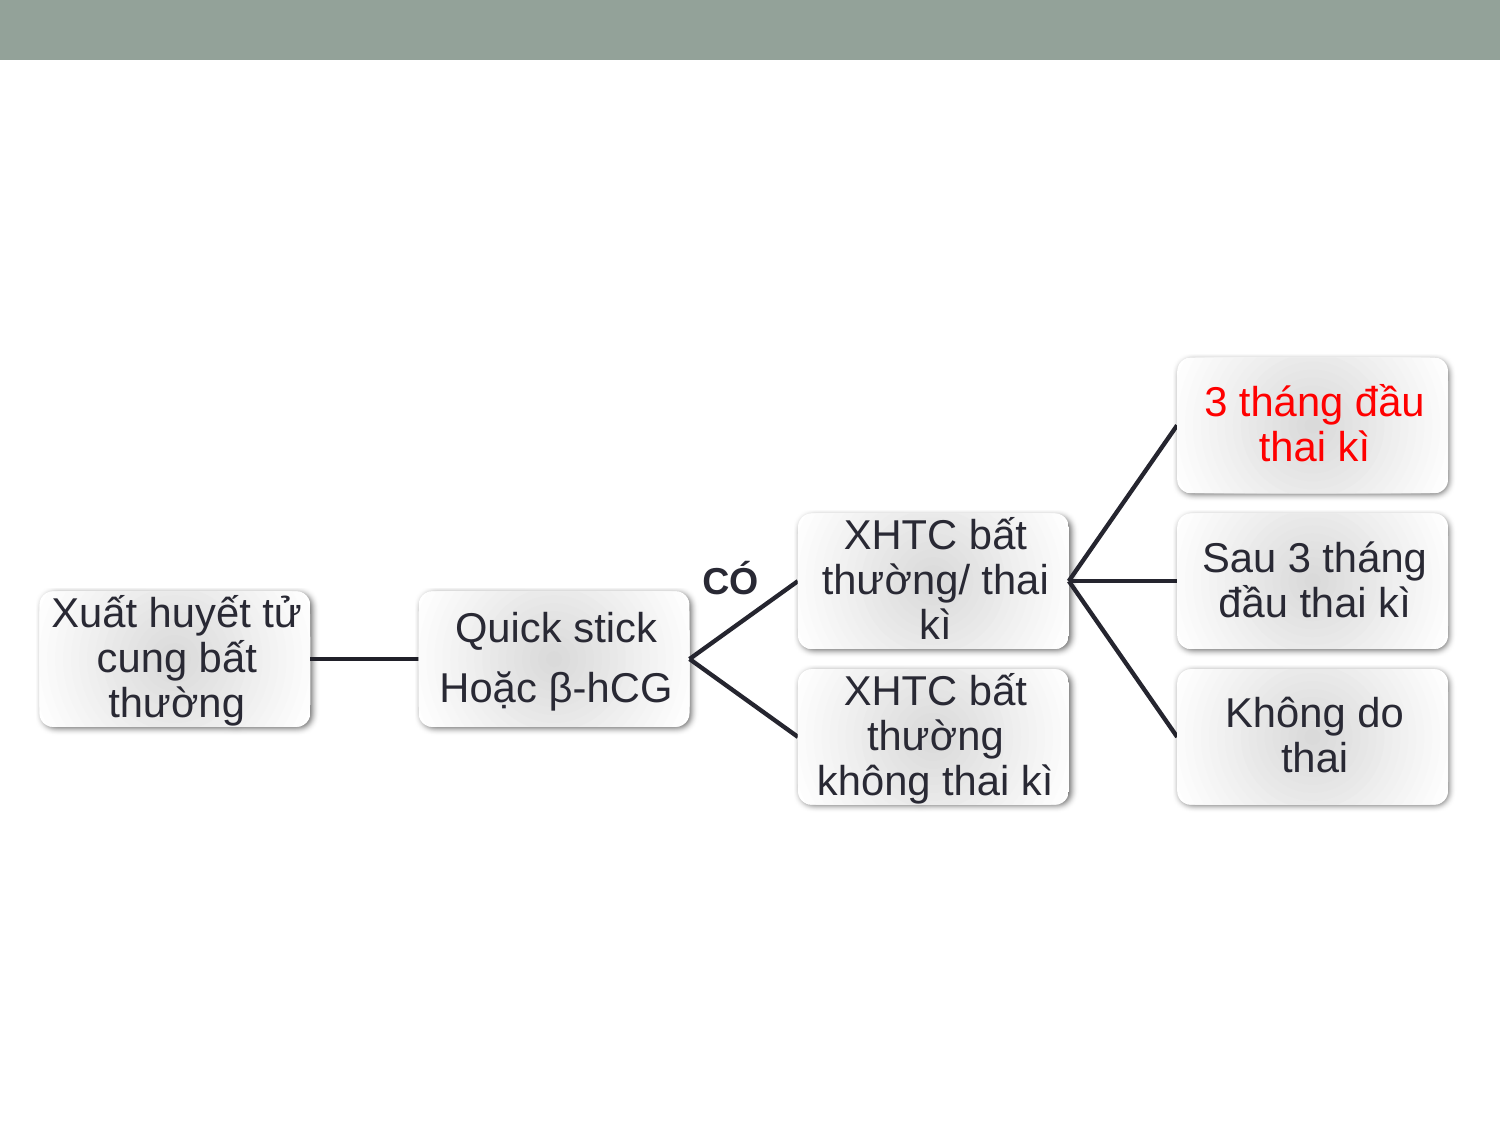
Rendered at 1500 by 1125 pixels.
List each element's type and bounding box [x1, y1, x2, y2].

list [37, 99, 1451, 1063]
